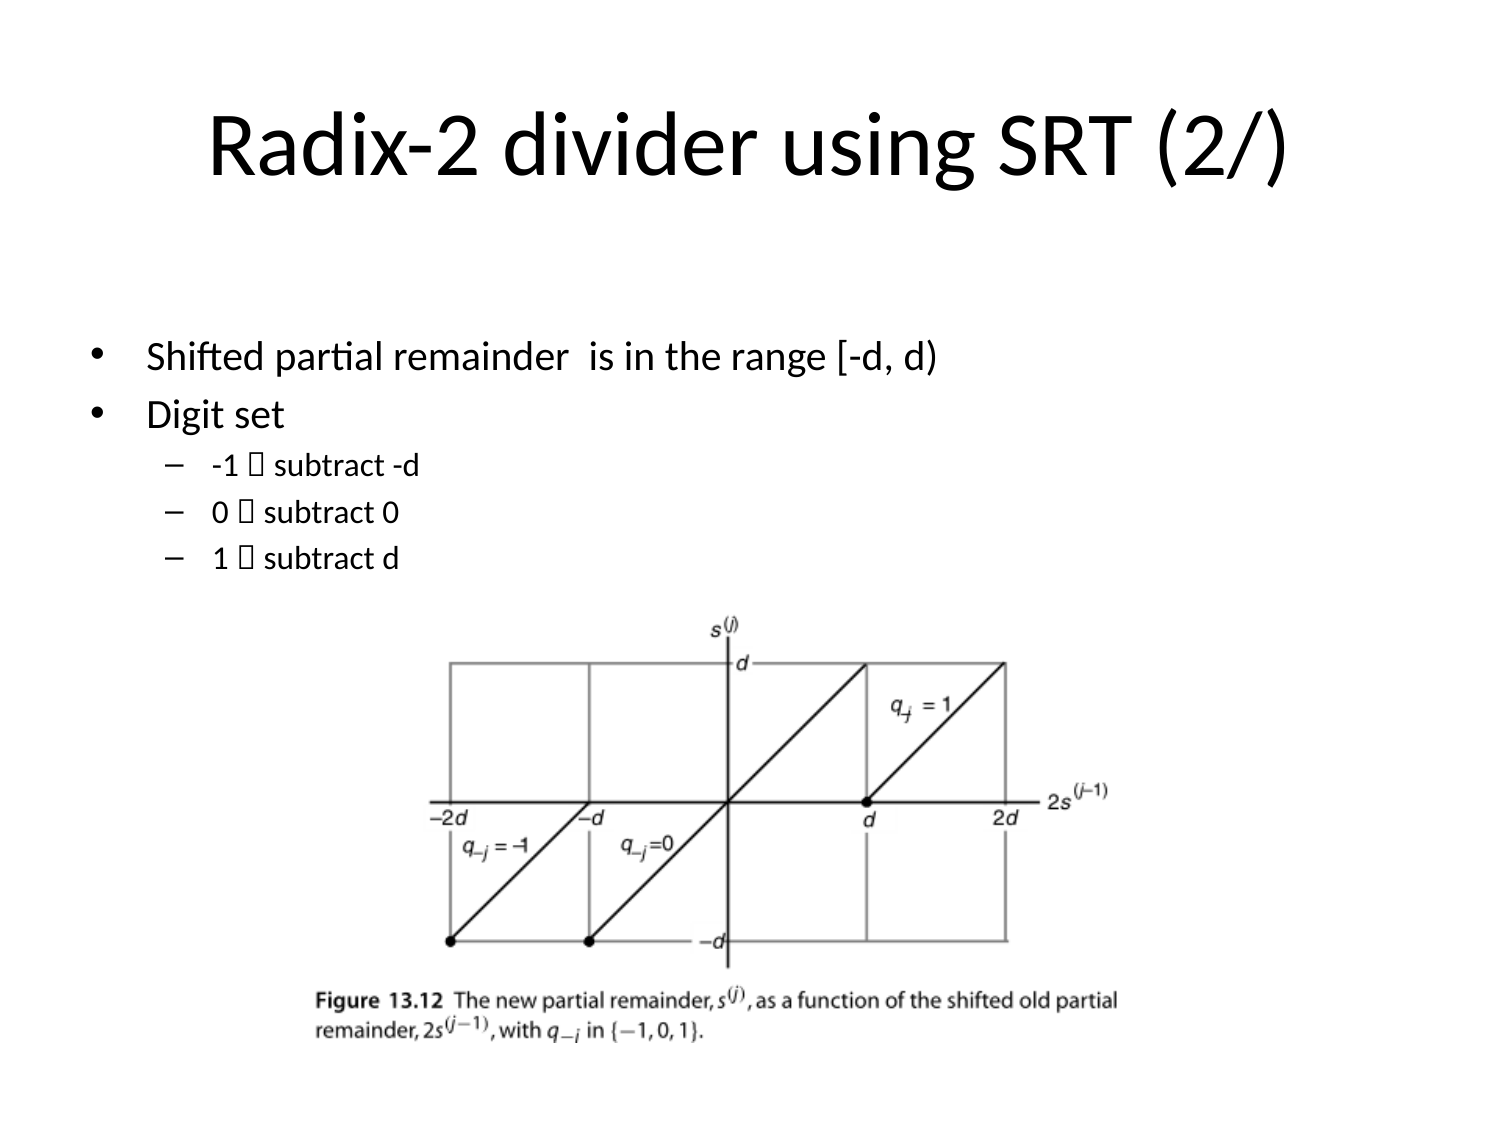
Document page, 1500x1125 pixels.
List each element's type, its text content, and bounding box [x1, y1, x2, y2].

picture [309, 609, 1123, 1043]
title Radix-2 divider using SRT (2/) [75, 45, 1425, 233]
